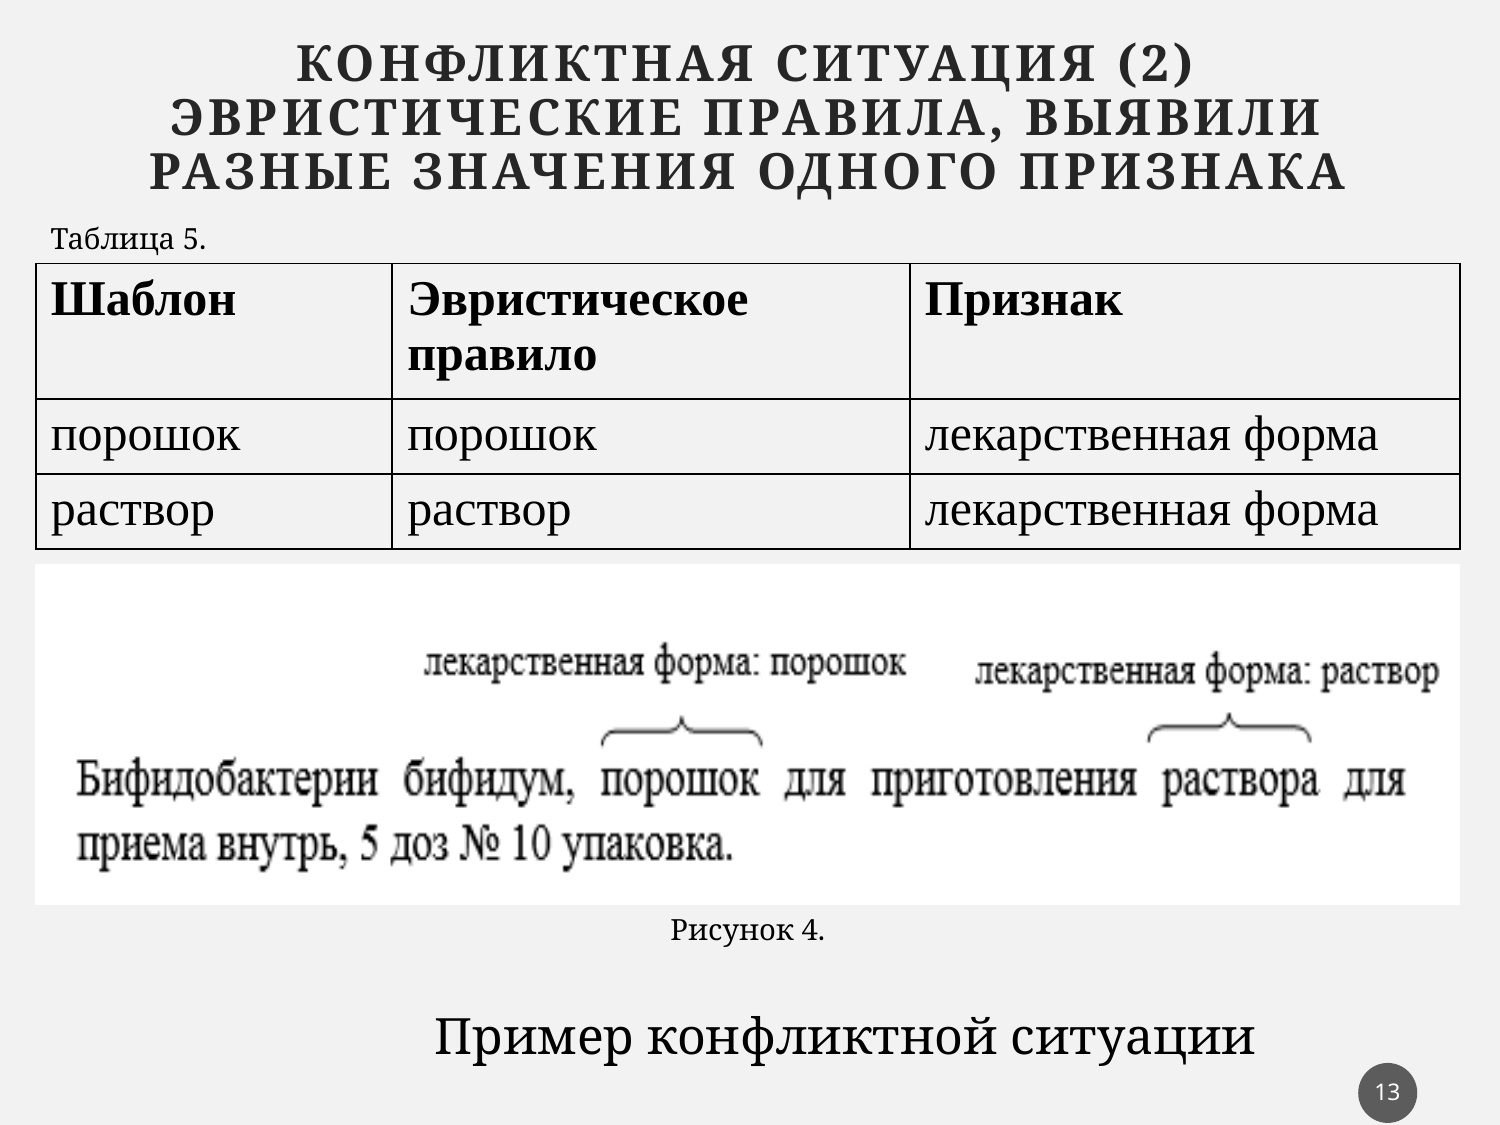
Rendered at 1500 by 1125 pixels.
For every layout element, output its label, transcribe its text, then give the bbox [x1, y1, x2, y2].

text_box Таблица 5. [35, 213, 394, 263]
table_header Шаблон [37, 264, 391, 398]
slide_number 13 [1358, 1062, 1418, 1123]
table_cell раствор [37, 475, 391, 548]
text_box Пример конфликтной ситуации [419, 997, 1272, 1073]
table_cell порошок [37, 400, 391, 473]
table_header Признак [911, 264, 1459, 398]
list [35, 564, 1460, 905]
table_cell лекарственная форма [911, 475, 1459, 548]
table_cell раствор [393, 475, 909, 548]
table_header Эвристическое правило [393, 264, 909, 398]
table_cell лекарственная форма [911, 400, 1459, 473]
text_box Рисунок 4. [368, 905, 1127, 955]
table_cell порошок [393, 400, 909, 473]
title КОНФЛИКТНАЯ СИТУАЦИЯ (2) ЭВРИСТИЧЕСКИЕ ПРАВИЛА, ВЫЯВИЛИ РАЗНЫЕ ЗНАЧЕНИЯ ОДНОГО ПРИЗНАКА [33, 41, 1462, 198]
